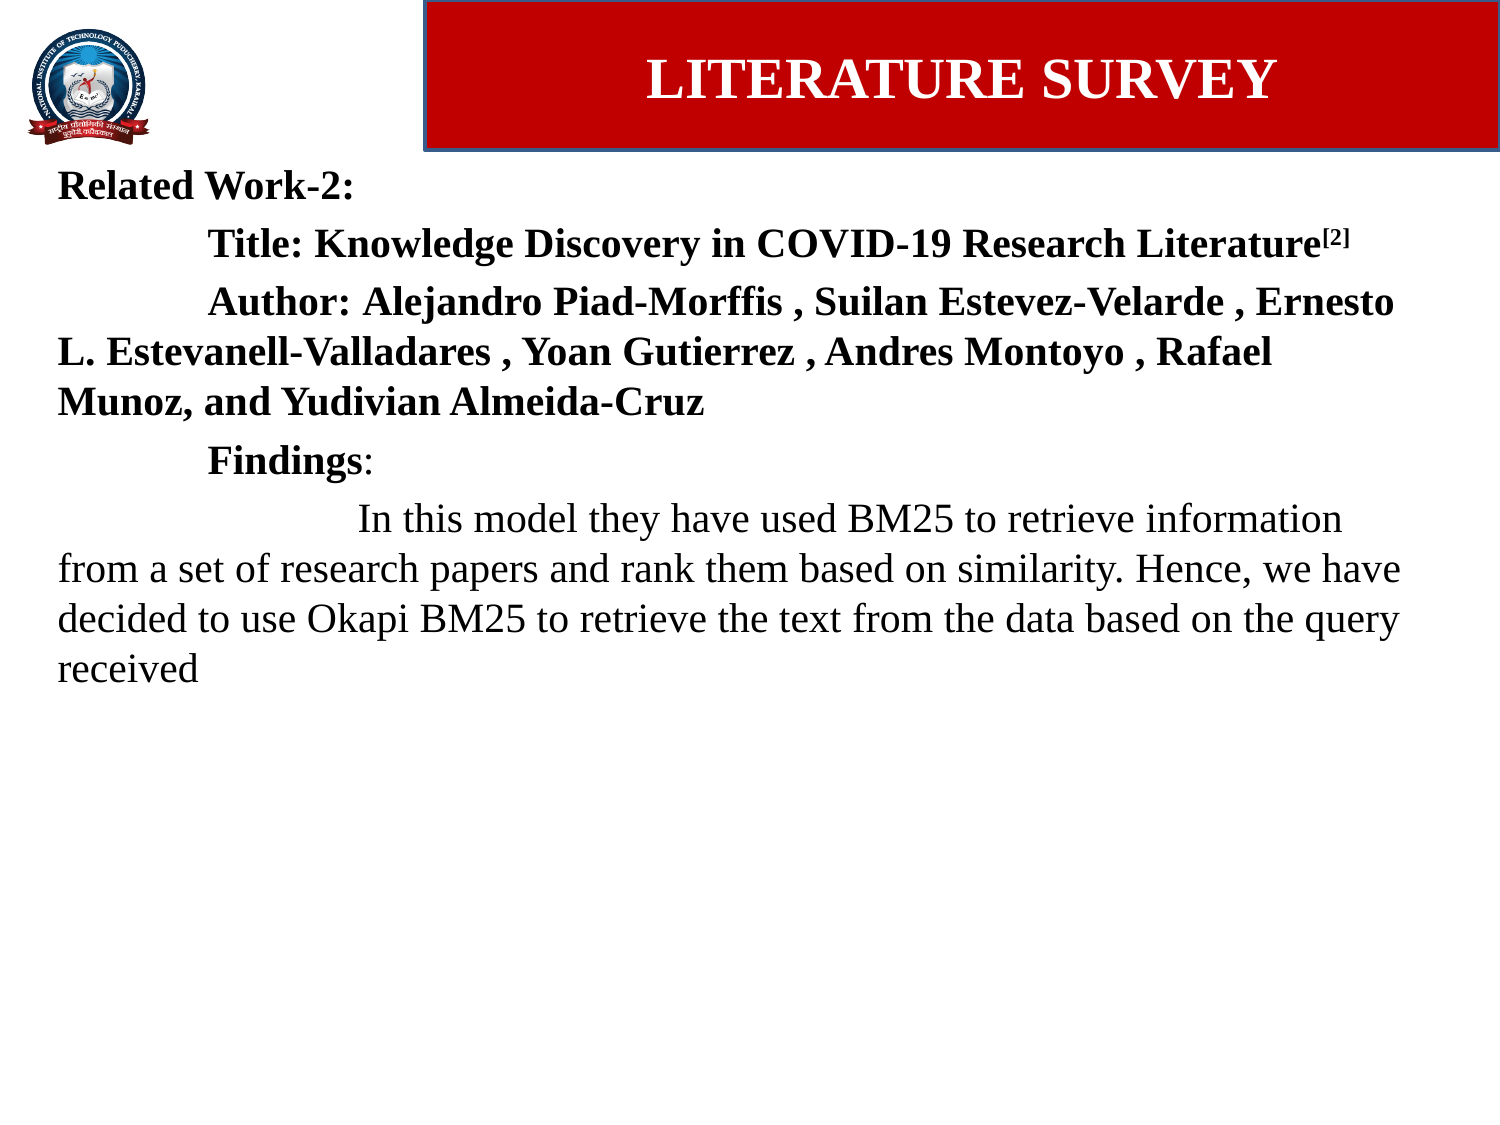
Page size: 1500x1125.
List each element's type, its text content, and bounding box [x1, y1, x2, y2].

picture [27, 25, 151, 148]
text_box Related Work-2: Title: Knowledge Discovery in COVID-19 Research Literature[2] Author: Alejandro Piad-Morffis , Suilan Estevez-Velarde , Ernesto L. Estevanell-Valladares , Yoan Gutierrez , Andres Montoyo , Rafael Munoz, and Yudivian Almeida-Cruz Findings: In this model they have used BM25 to retrieve information from a set of research papers and rank them based on similarity. Hence, we have decided to use Okapi BM25 to retrieve the text from the data based on the query received [49, 149, 1413, 749]
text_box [424, 0, 1500, 151]
